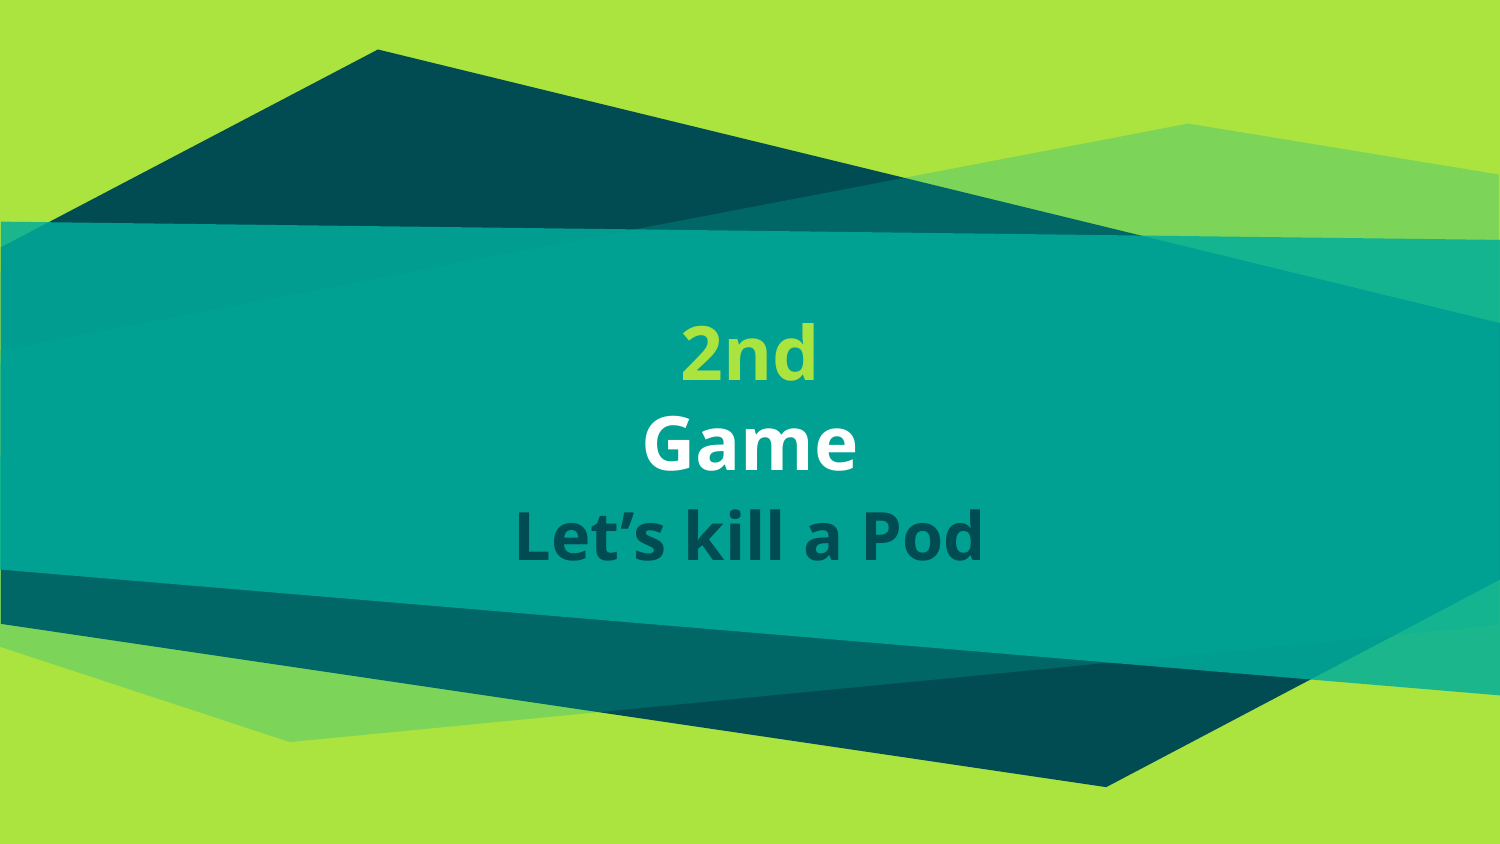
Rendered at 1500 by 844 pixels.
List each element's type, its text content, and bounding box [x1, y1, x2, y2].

title 2nd Game [297, 309, 1203, 478]
subtitle Let’s kill a Pod [297, 478, 1203, 608]
